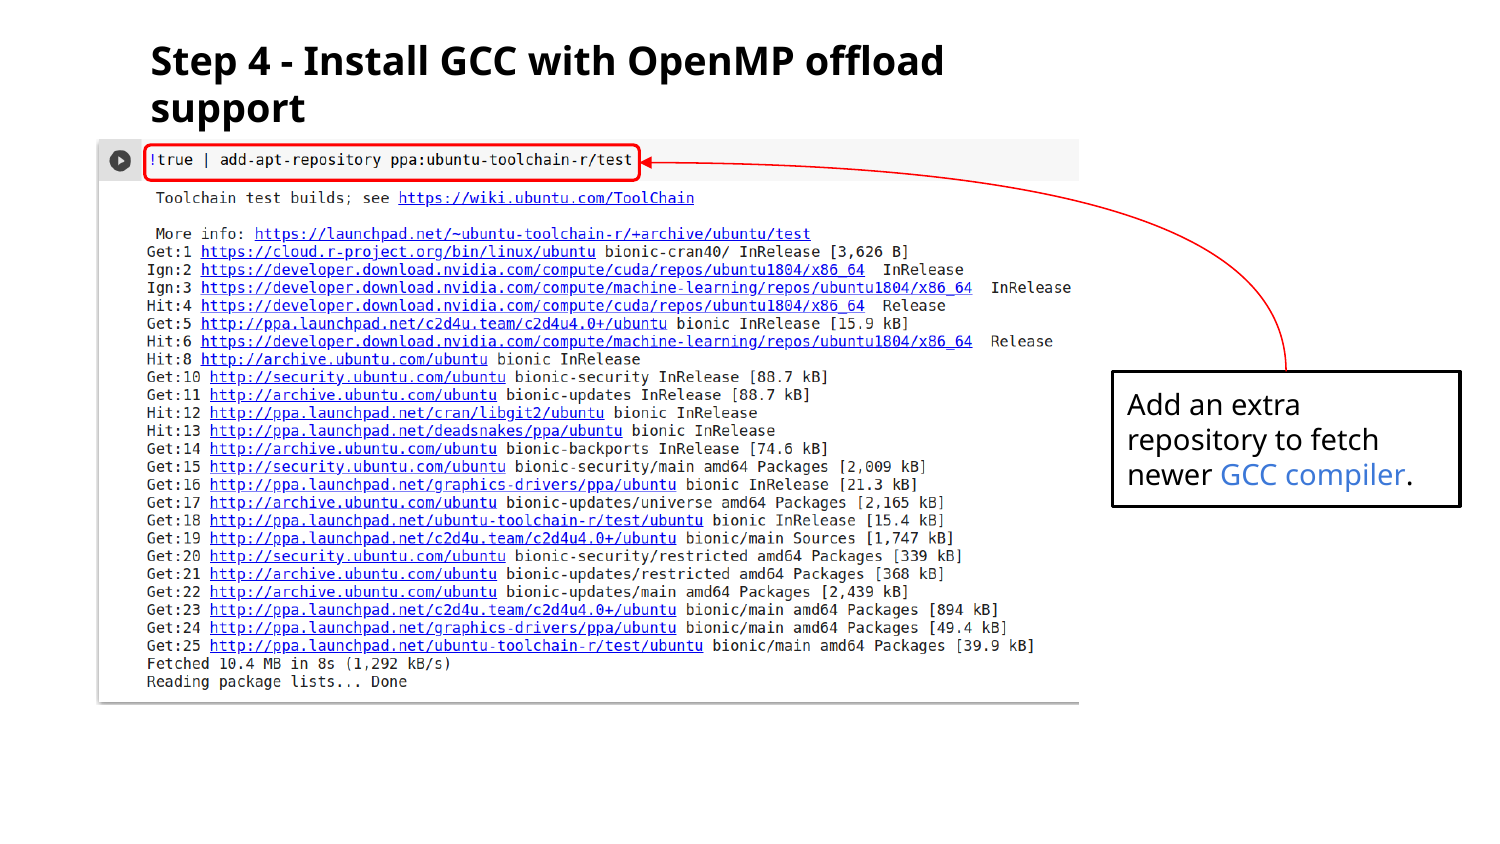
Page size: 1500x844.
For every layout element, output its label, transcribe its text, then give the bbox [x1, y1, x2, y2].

text_box Step 4 - Install GCC with OpenMP offload support [135, 20, 853, 137]
picture [96, 139, 1079, 705]
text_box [858, 0, 1068, 591]
text_box Add an extra repository to fetch newer GCC compiler. [1112, 371, 1461, 507]
